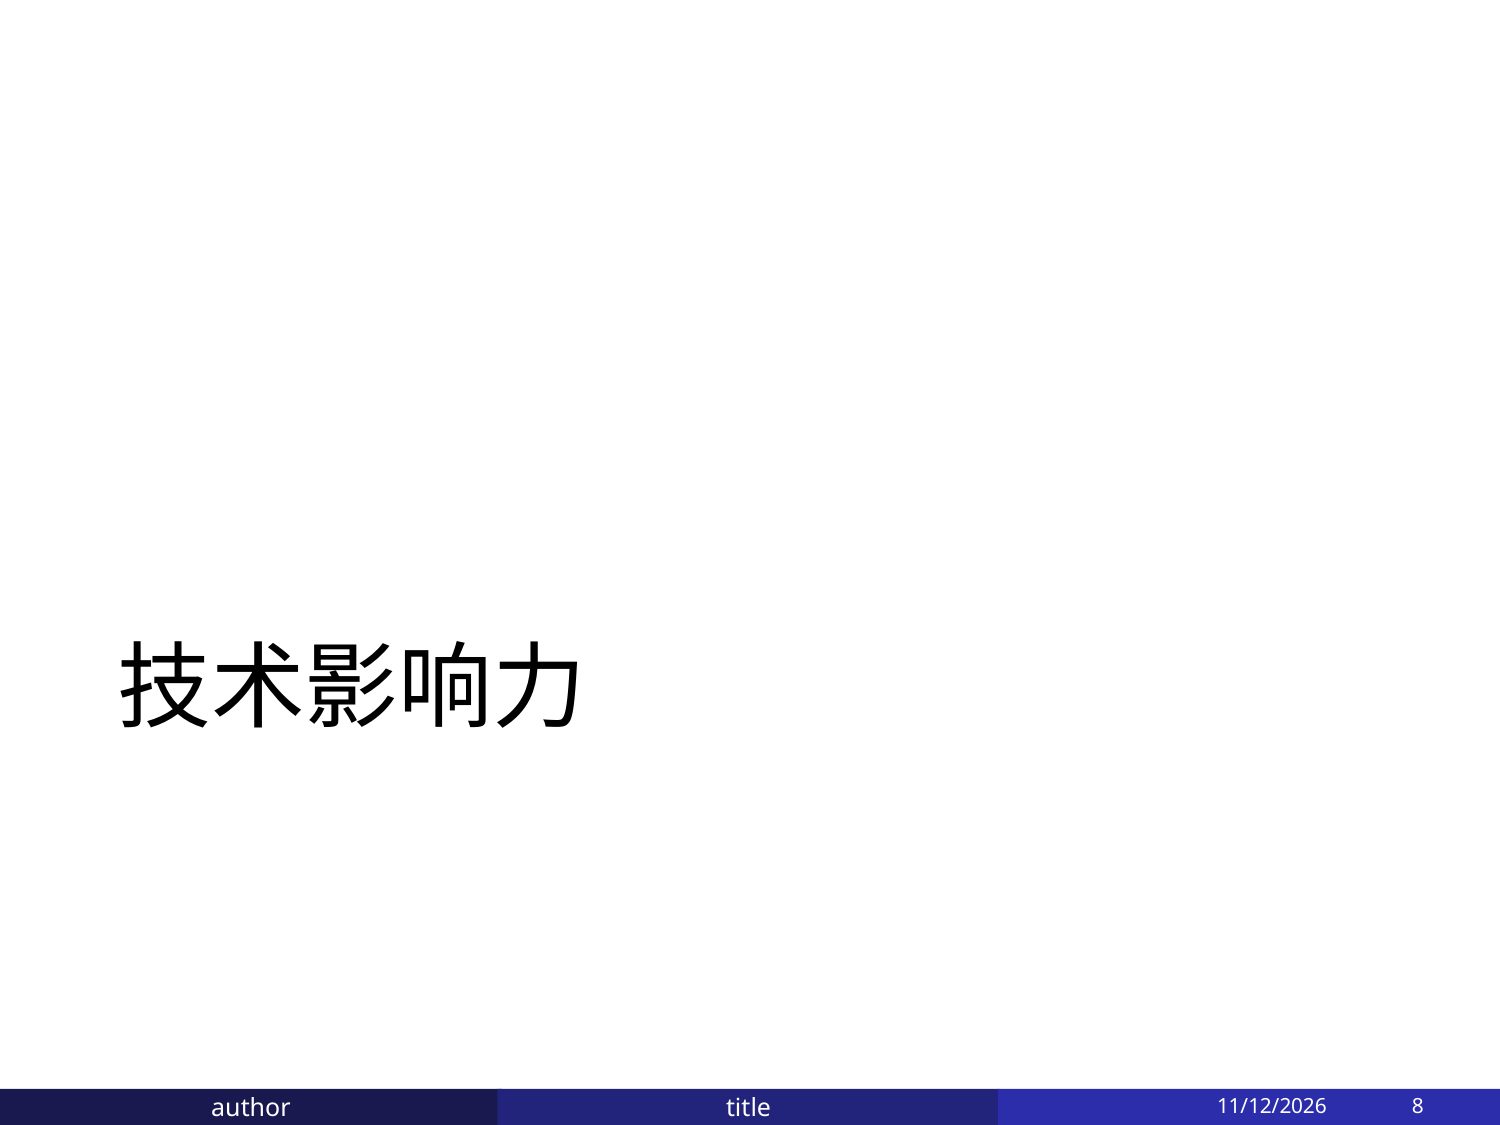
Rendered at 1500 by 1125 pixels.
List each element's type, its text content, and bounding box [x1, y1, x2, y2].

title 技术影响力 [102, 280, 1397, 749]
